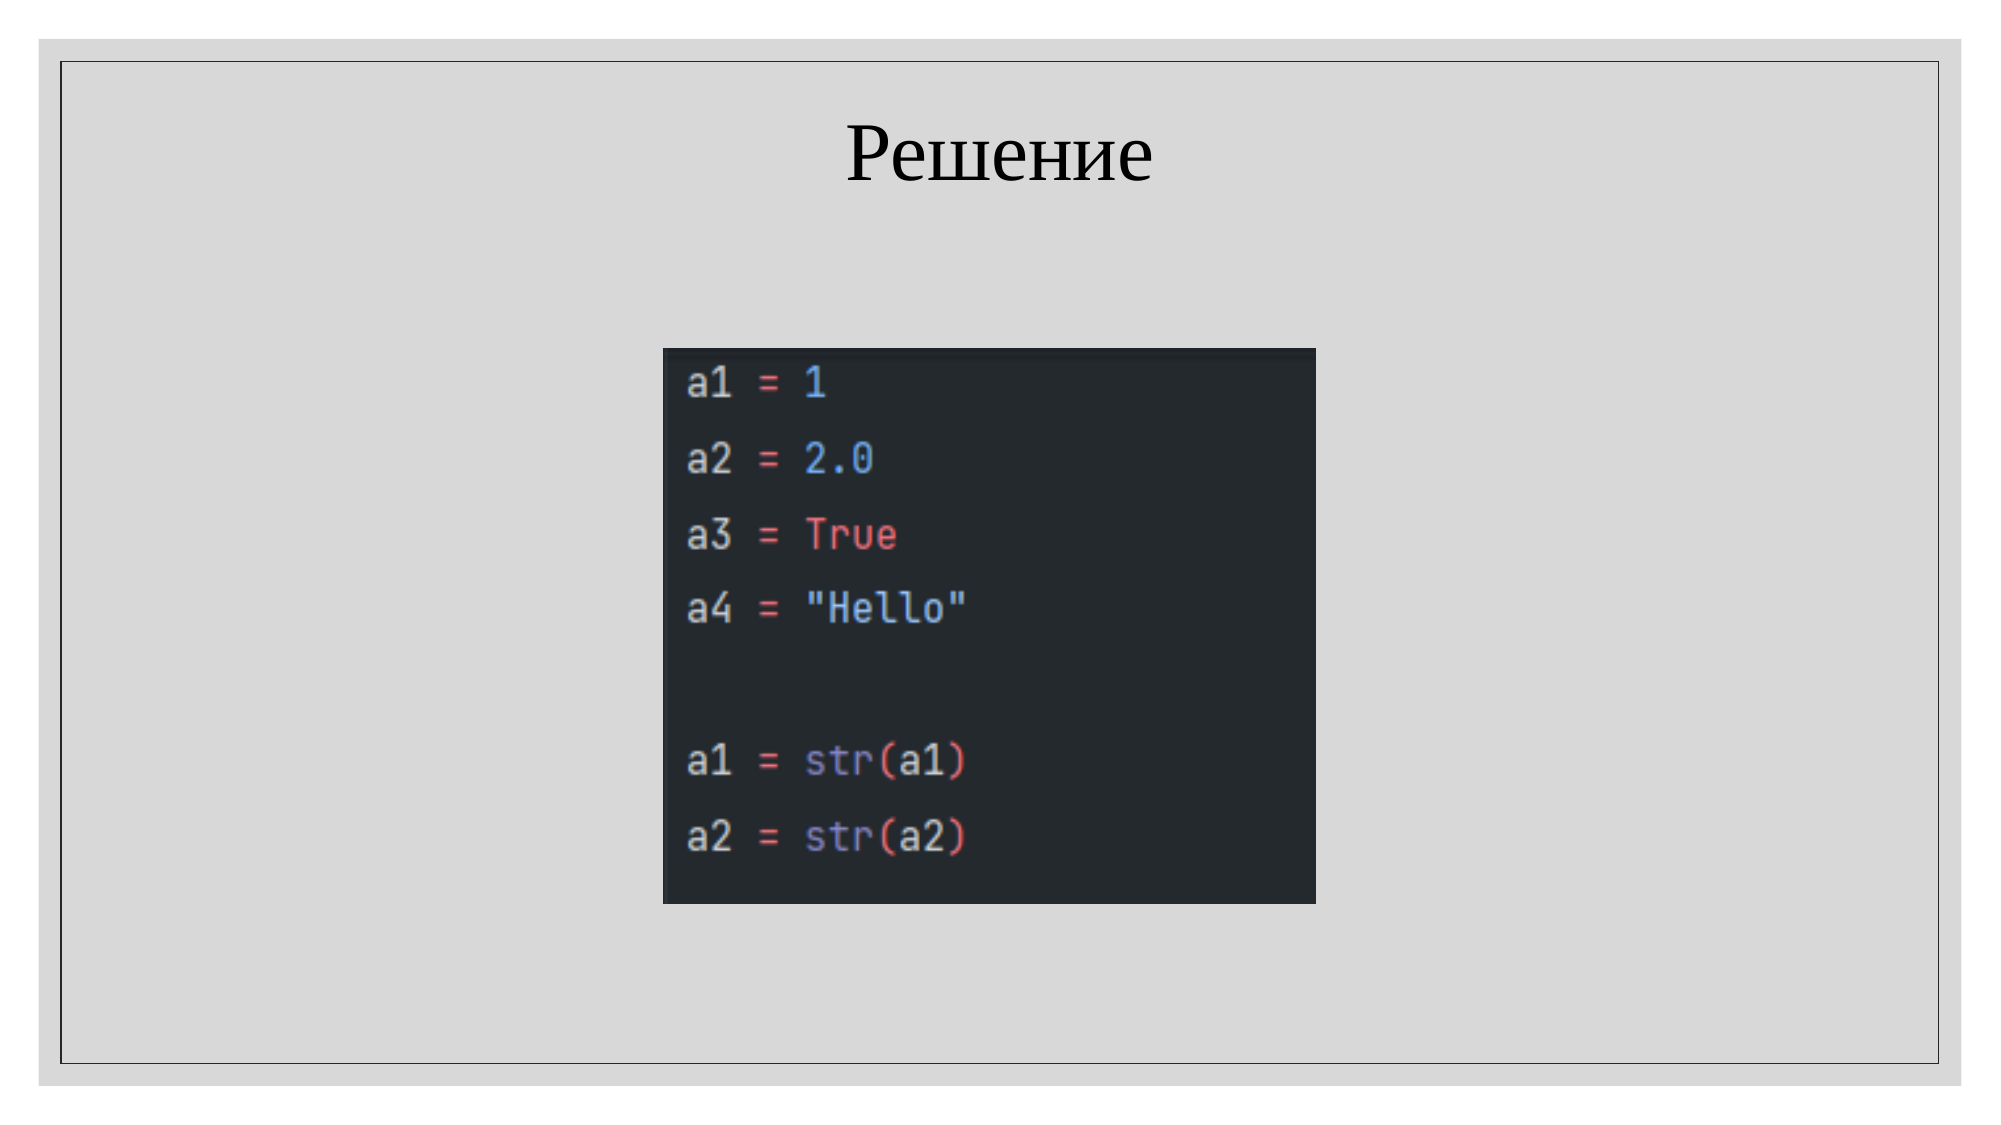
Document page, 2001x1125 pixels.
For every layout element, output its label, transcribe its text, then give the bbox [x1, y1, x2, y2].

text_box Решение [507, 89, 1493, 205]
picture [662, 347, 1316, 904]
